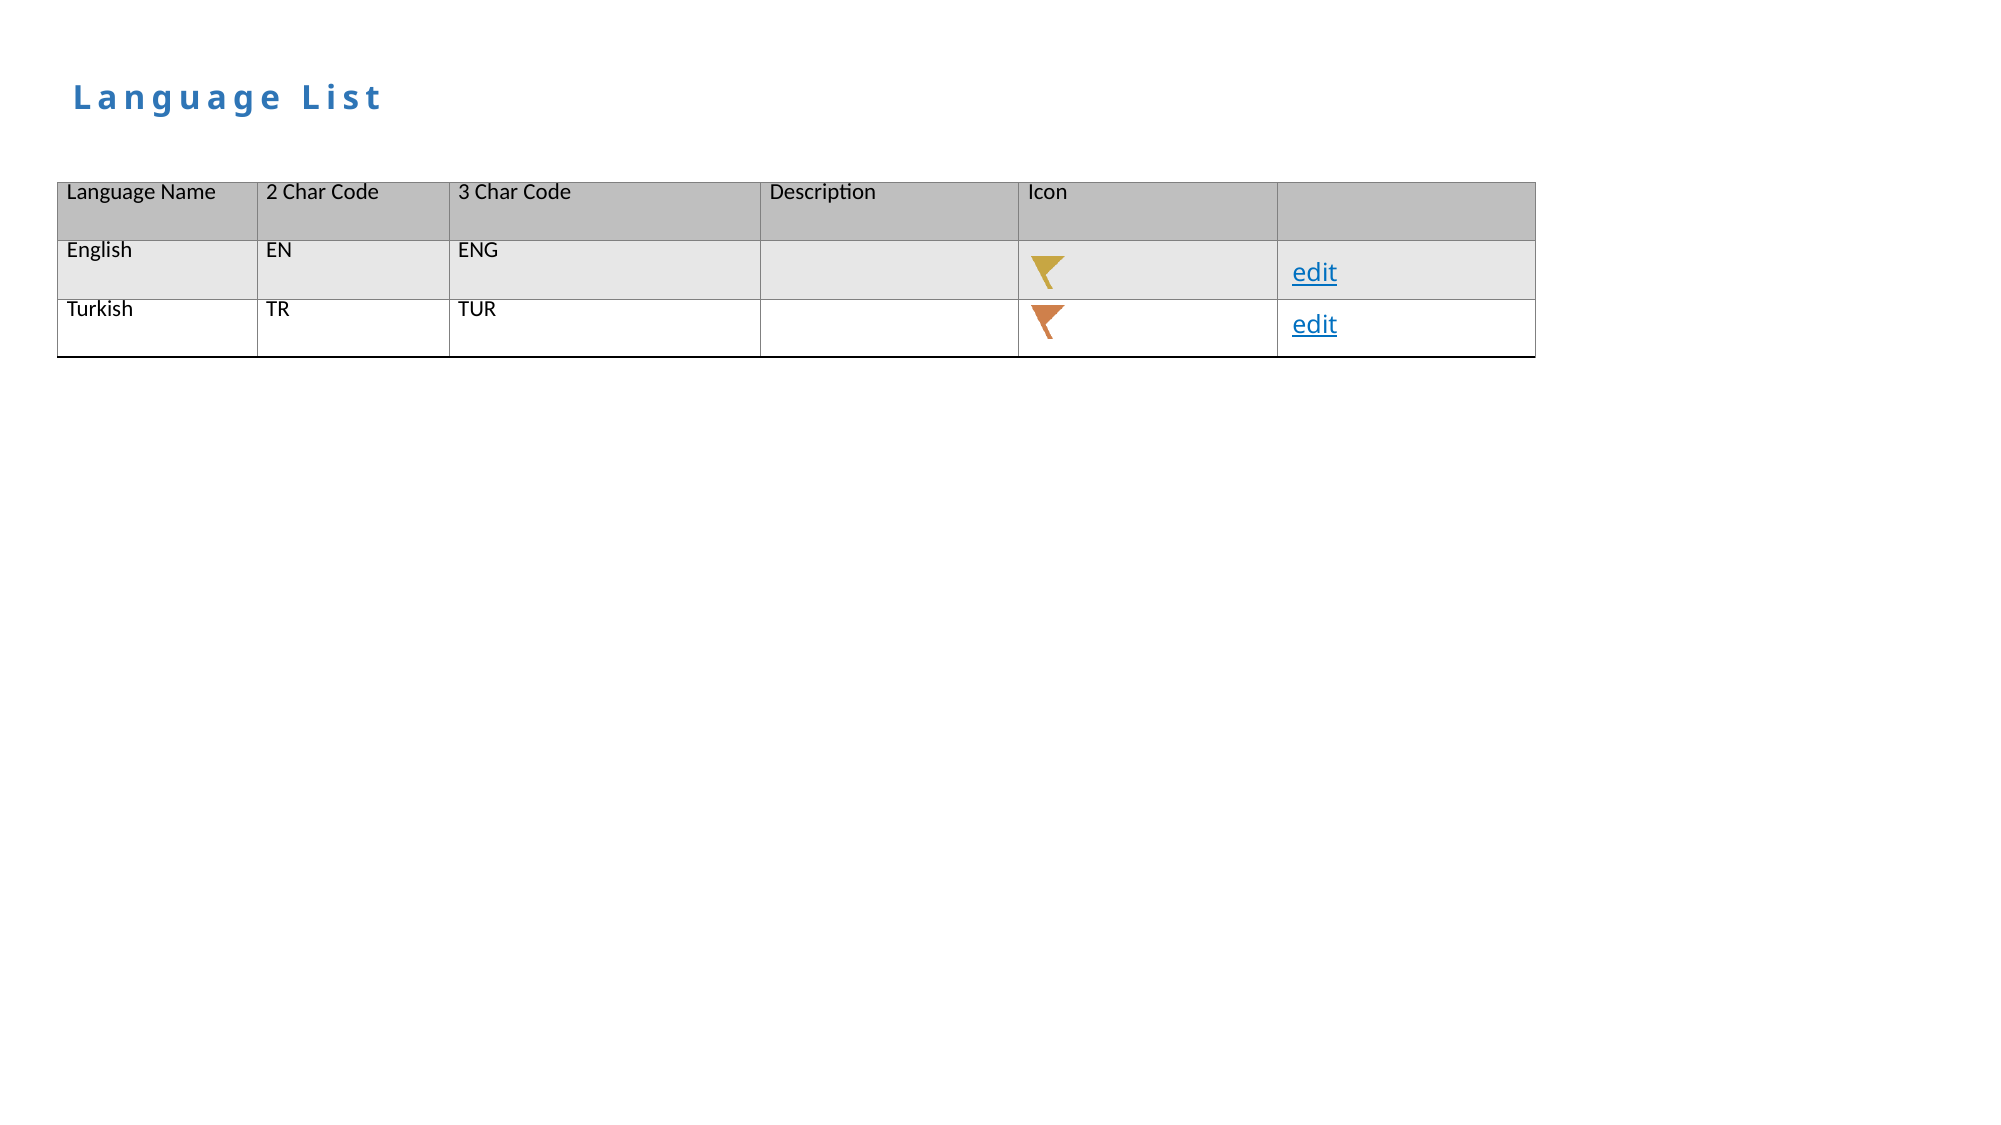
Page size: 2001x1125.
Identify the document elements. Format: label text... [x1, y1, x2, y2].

table_cell TR [258, 300, 449, 356]
table_cell English [58, 241, 257, 299]
table_cell TUR [450, 300, 760, 356]
table_cell [1019, 300, 1277, 356]
table_cell Turkish [58, 300, 257, 356]
table_cell EN [258, 241, 449, 299]
table_cell [1019, 241, 1277, 299]
table_header 3 Char Code [450, 183, 760, 240]
table_header 2 Char Code [258, 183, 449, 240]
table_cell [1278, 241, 1535, 299]
table_header Language Name [58, 183, 257, 240]
picture [1028, 253, 1067, 291]
table_header [1278, 183, 1535, 240]
table_header Icon [1019, 183, 1277, 240]
text_box edit [1277, 253, 1353, 294]
table_header Description [761, 183, 1018, 240]
text_box Language List [57, 72, 762, 121]
picture [1028, 302, 1067, 341]
table_cell [761, 241, 1018, 299]
table_cell [1278, 300, 1535, 356]
table_cell ENG [450, 241, 760, 299]
table_cell [761, 300, 1018, 356]
text_box edit [1277, 305, 1353, 346]
